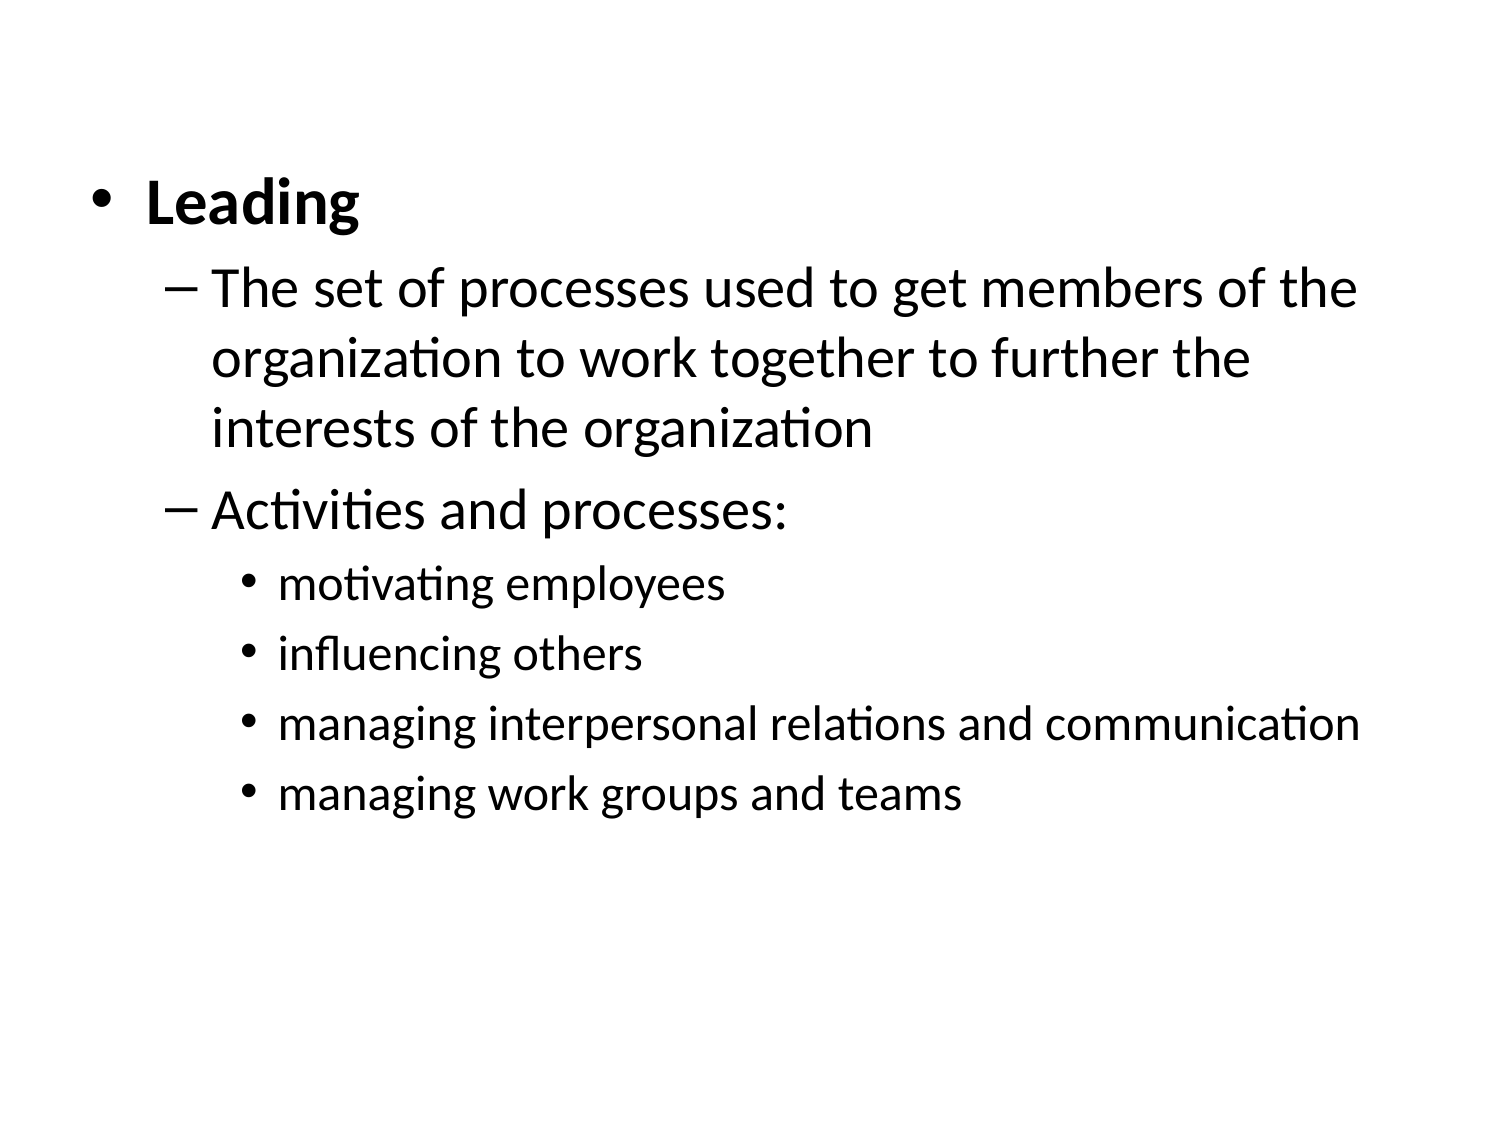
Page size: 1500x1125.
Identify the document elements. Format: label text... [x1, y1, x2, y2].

list Leading The set of processes used to get members of the organization to work together to further the interests of the organization Activities and processes: motivating employees influencing others managing interpersonal relations and communication managing work groups and teams [75, 149, 1463, 1075]
